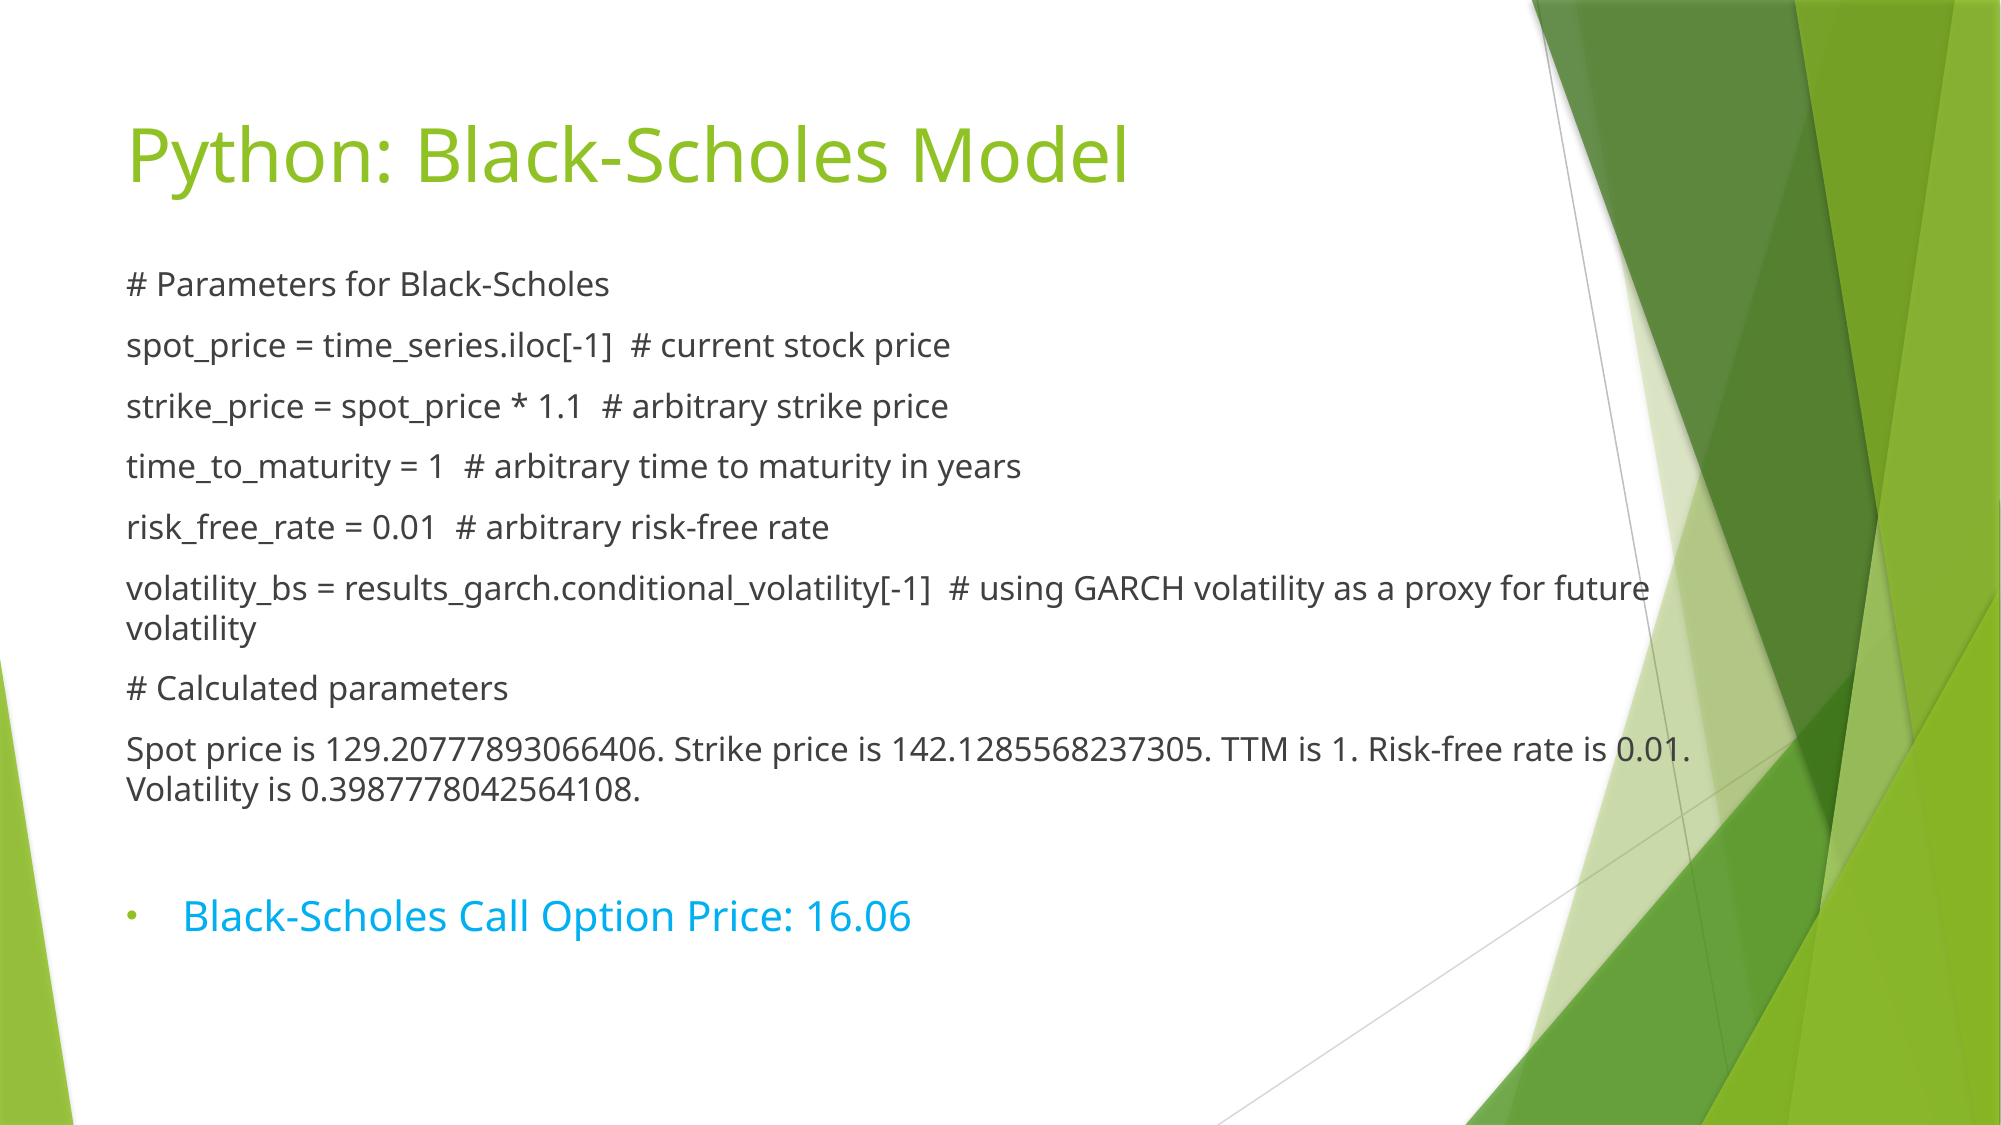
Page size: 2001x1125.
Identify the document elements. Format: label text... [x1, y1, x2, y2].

title Python: Black-Scholes Model [111, 99, 1672, 227]
list # Parameters for Black-Scholes spot_price = time_series.iloc[-1] # current stock price strike_price = spot_price * 1.1 # arbitrary strike price time_to_maturity = 1 # arbitrary time to maturity in years risk_free_rate = 0.01 # arbitrary risk-free rate volatility_bs = results_garch.conditional_volatility[-1] # using GARCH volatility as a proxy for future volatility # Calculated parameters Spot price is 129.20777893066406. Strike price is 142.1285568237305. TTM is 1. Risk-free rate is 0.01. Volatility is 0.3987778042564108. Black-Scholes Call Option Price: 16.06 [111, 256, 1763, 997]
